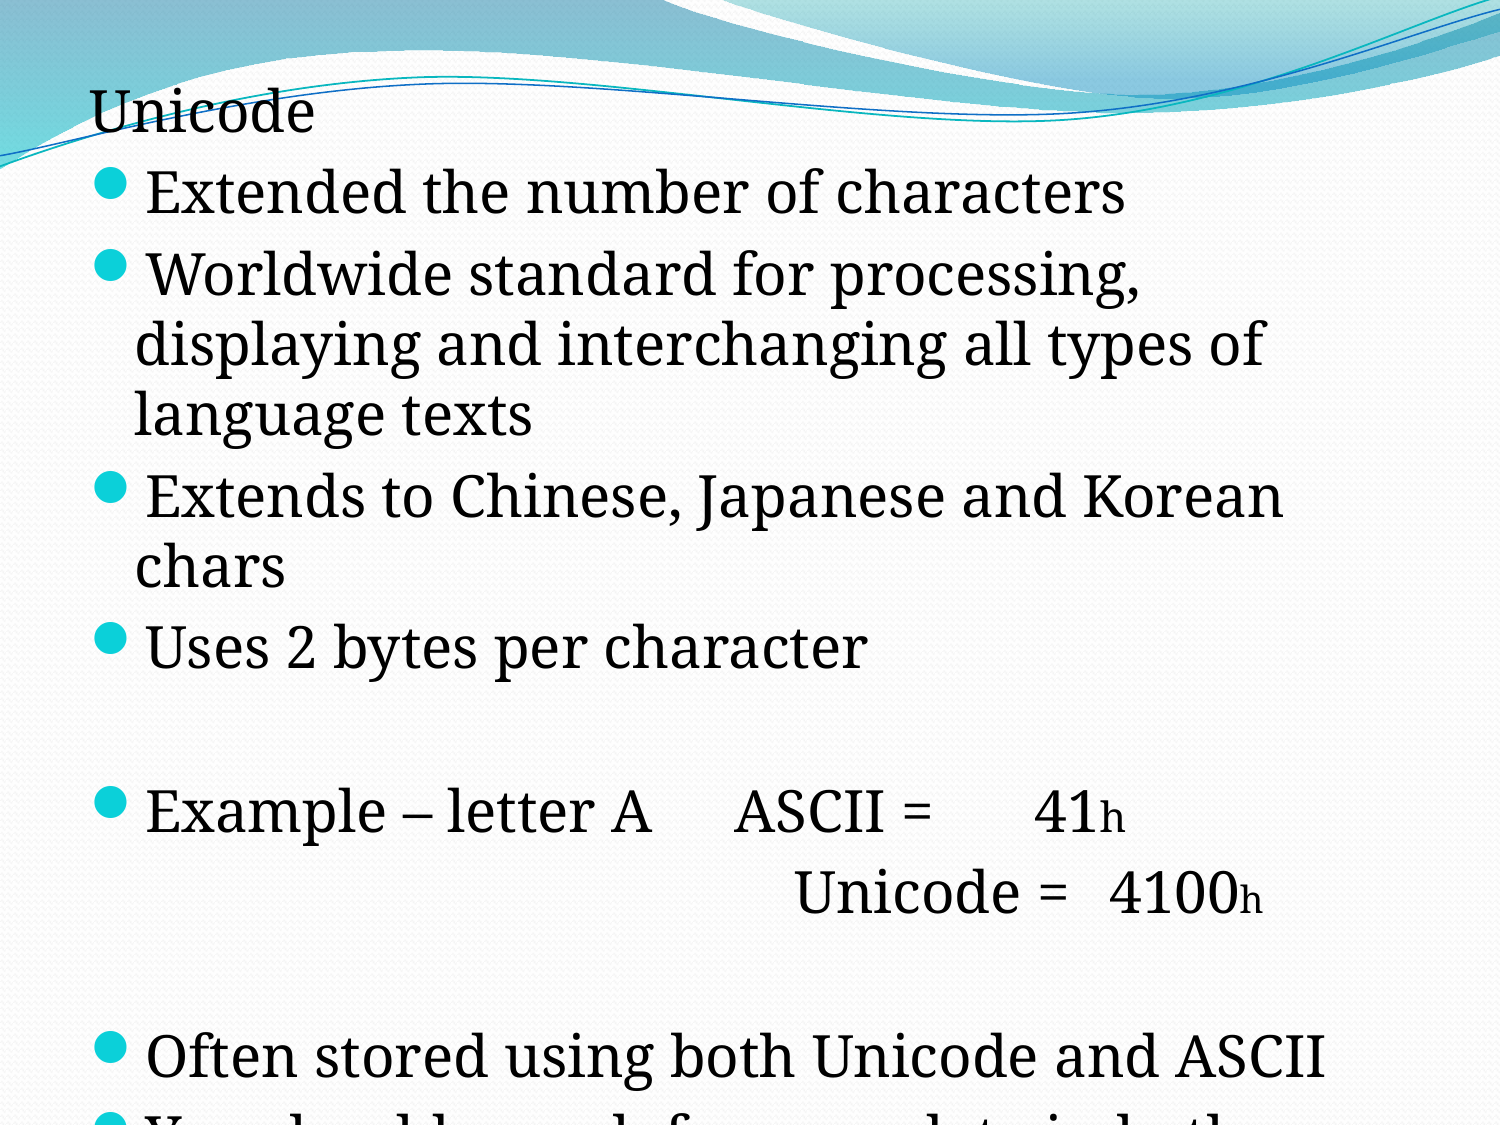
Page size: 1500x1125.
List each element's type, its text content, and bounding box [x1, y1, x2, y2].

list Unicode Extended the number of characters Worldwide standard for processing, displaying and interchanging all types of language texts Extends to Chinese, Japanese and Korean chars Uses 2 bytes per character Example – letter A ASCII = 41h Unicode = 4100h Often stored using both Unicode and ASCII You should search for your data in both formats [75, 66, 1447, 1094]
